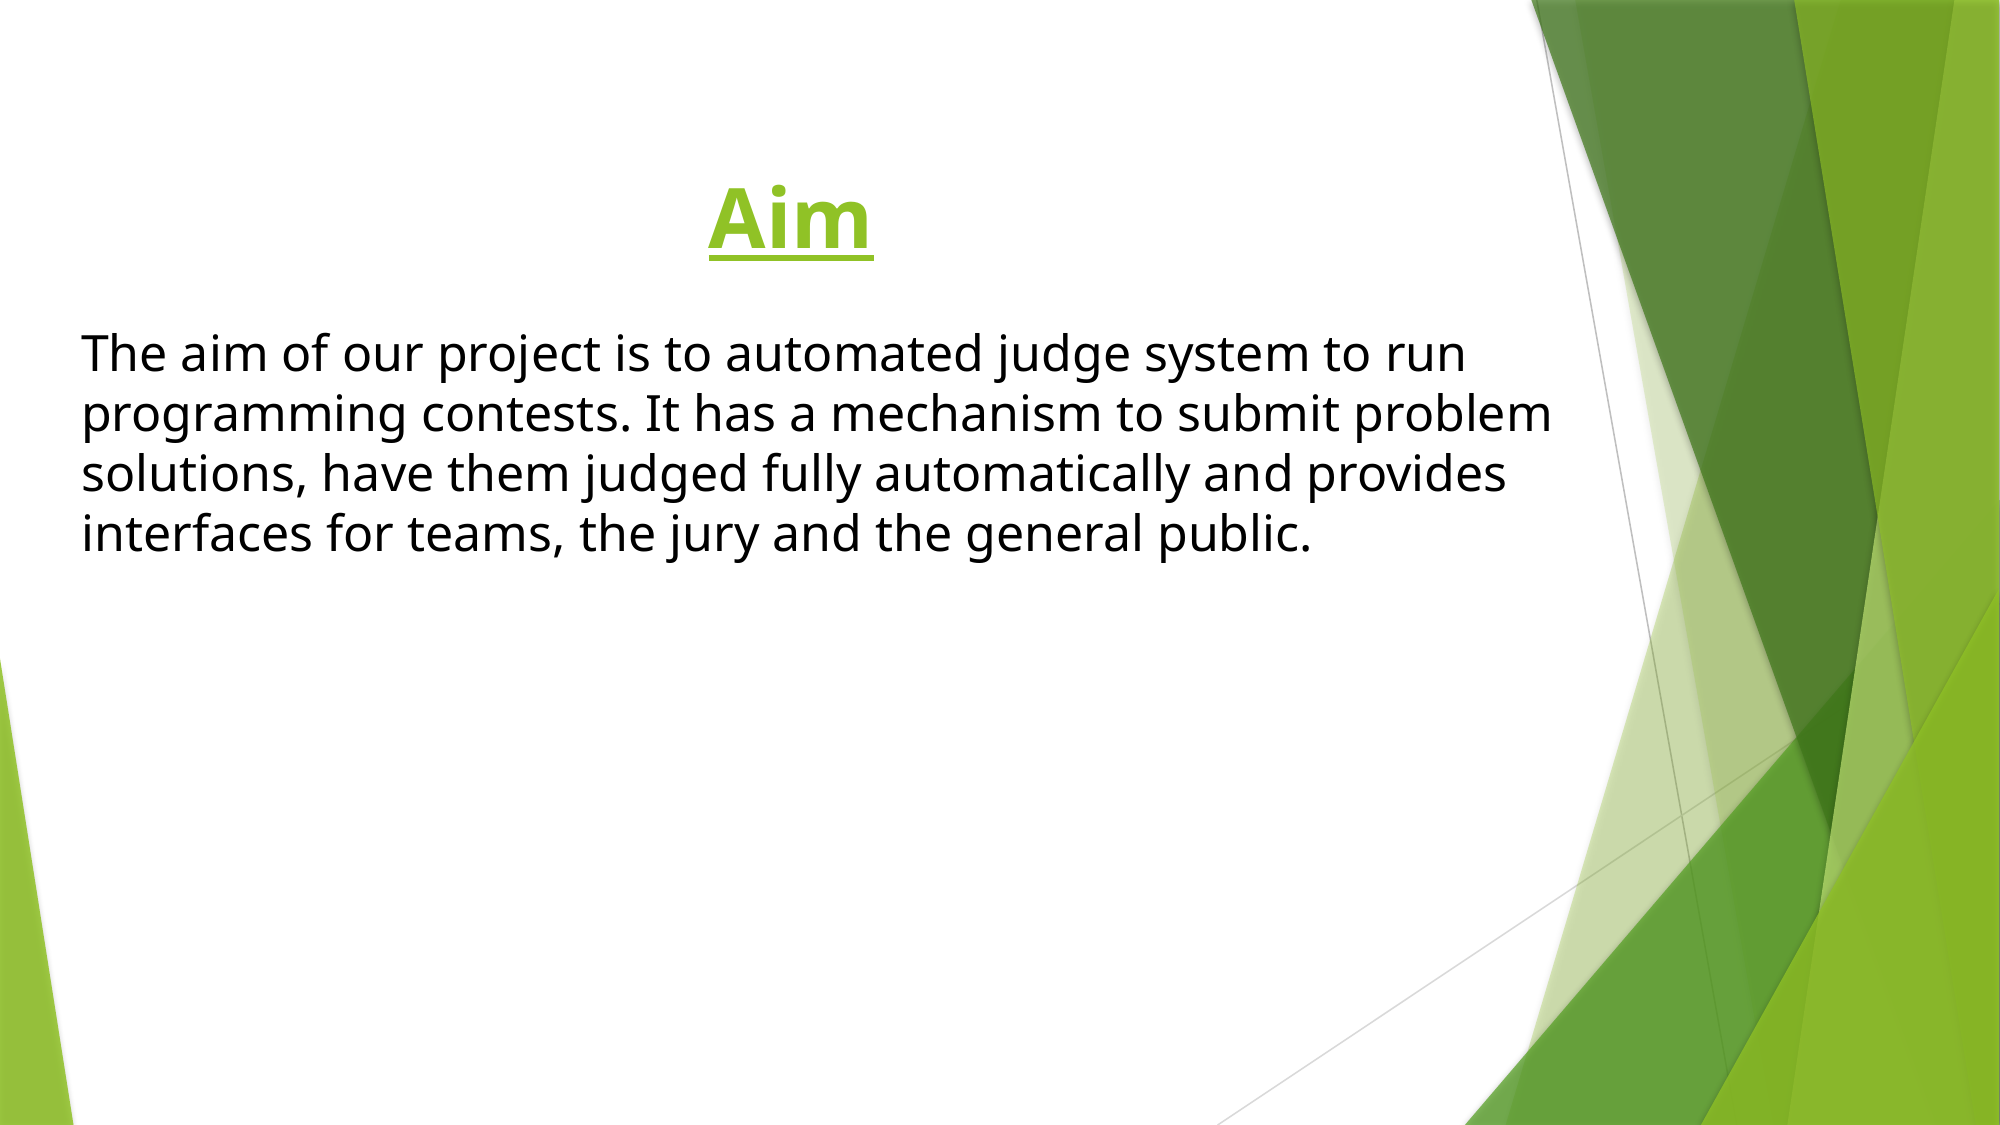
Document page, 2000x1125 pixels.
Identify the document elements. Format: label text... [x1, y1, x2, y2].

text_box The aim of our project is to automated judge system to run programming contests. It has a mechanism to submit problem solutions, have them judged fully automatically and provides interfaces for teams, the jury and the general public. [66, 314, 1733, 690]
title Aim [78, 42, 1505, 273]
